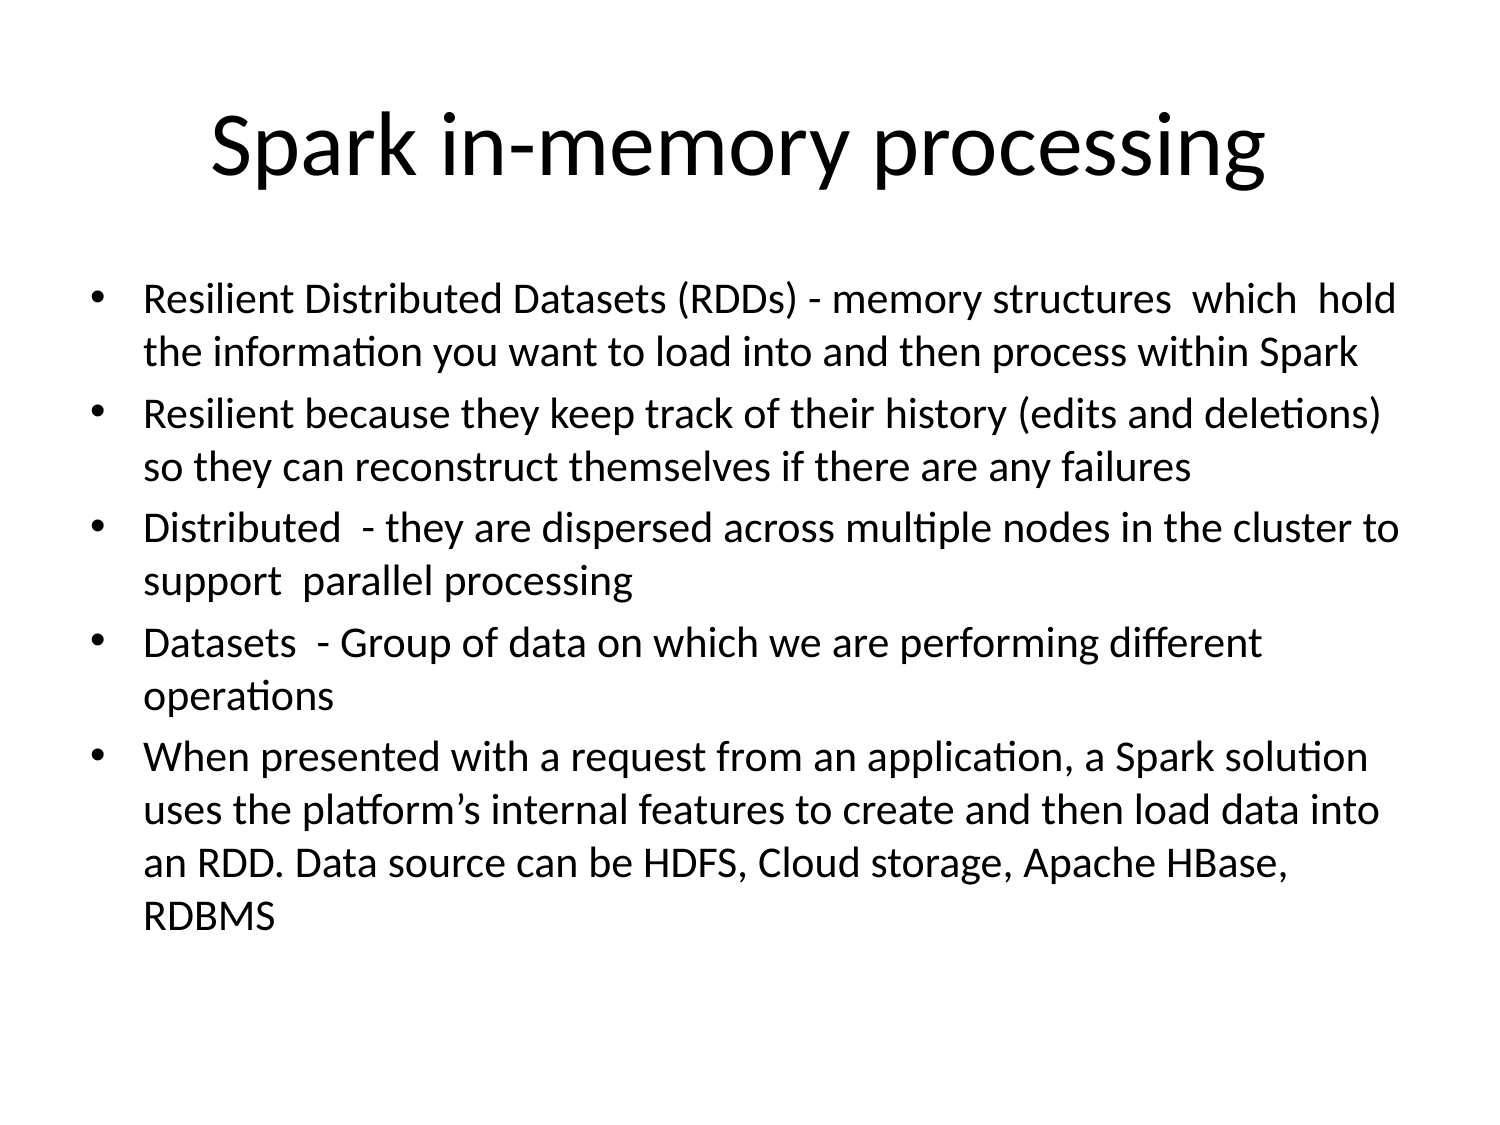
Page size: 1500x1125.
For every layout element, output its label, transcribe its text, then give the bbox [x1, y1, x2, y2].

title Spark in-memory processing [75, 45, 1425, 233]
list Resilient Distributed Datasets (RDDs) - memory structures which hold the information you want to load into and then process within Spark Resilient because they keep track of their history (edits and deletions) so they can reconstruct themselves if there are any failures Distributed - they are dispersed across multiple nodes in the cluster to support parallel processing Datasets - Group of data on which we are performing different operations When presented with a request from an application, a Spark solution uses the platform’s internal features to create and then load data into an RDD. Data source can be HDFS, Cloud storage, Apache HBase, RDBMS [75, 262, 1425, 1005]
